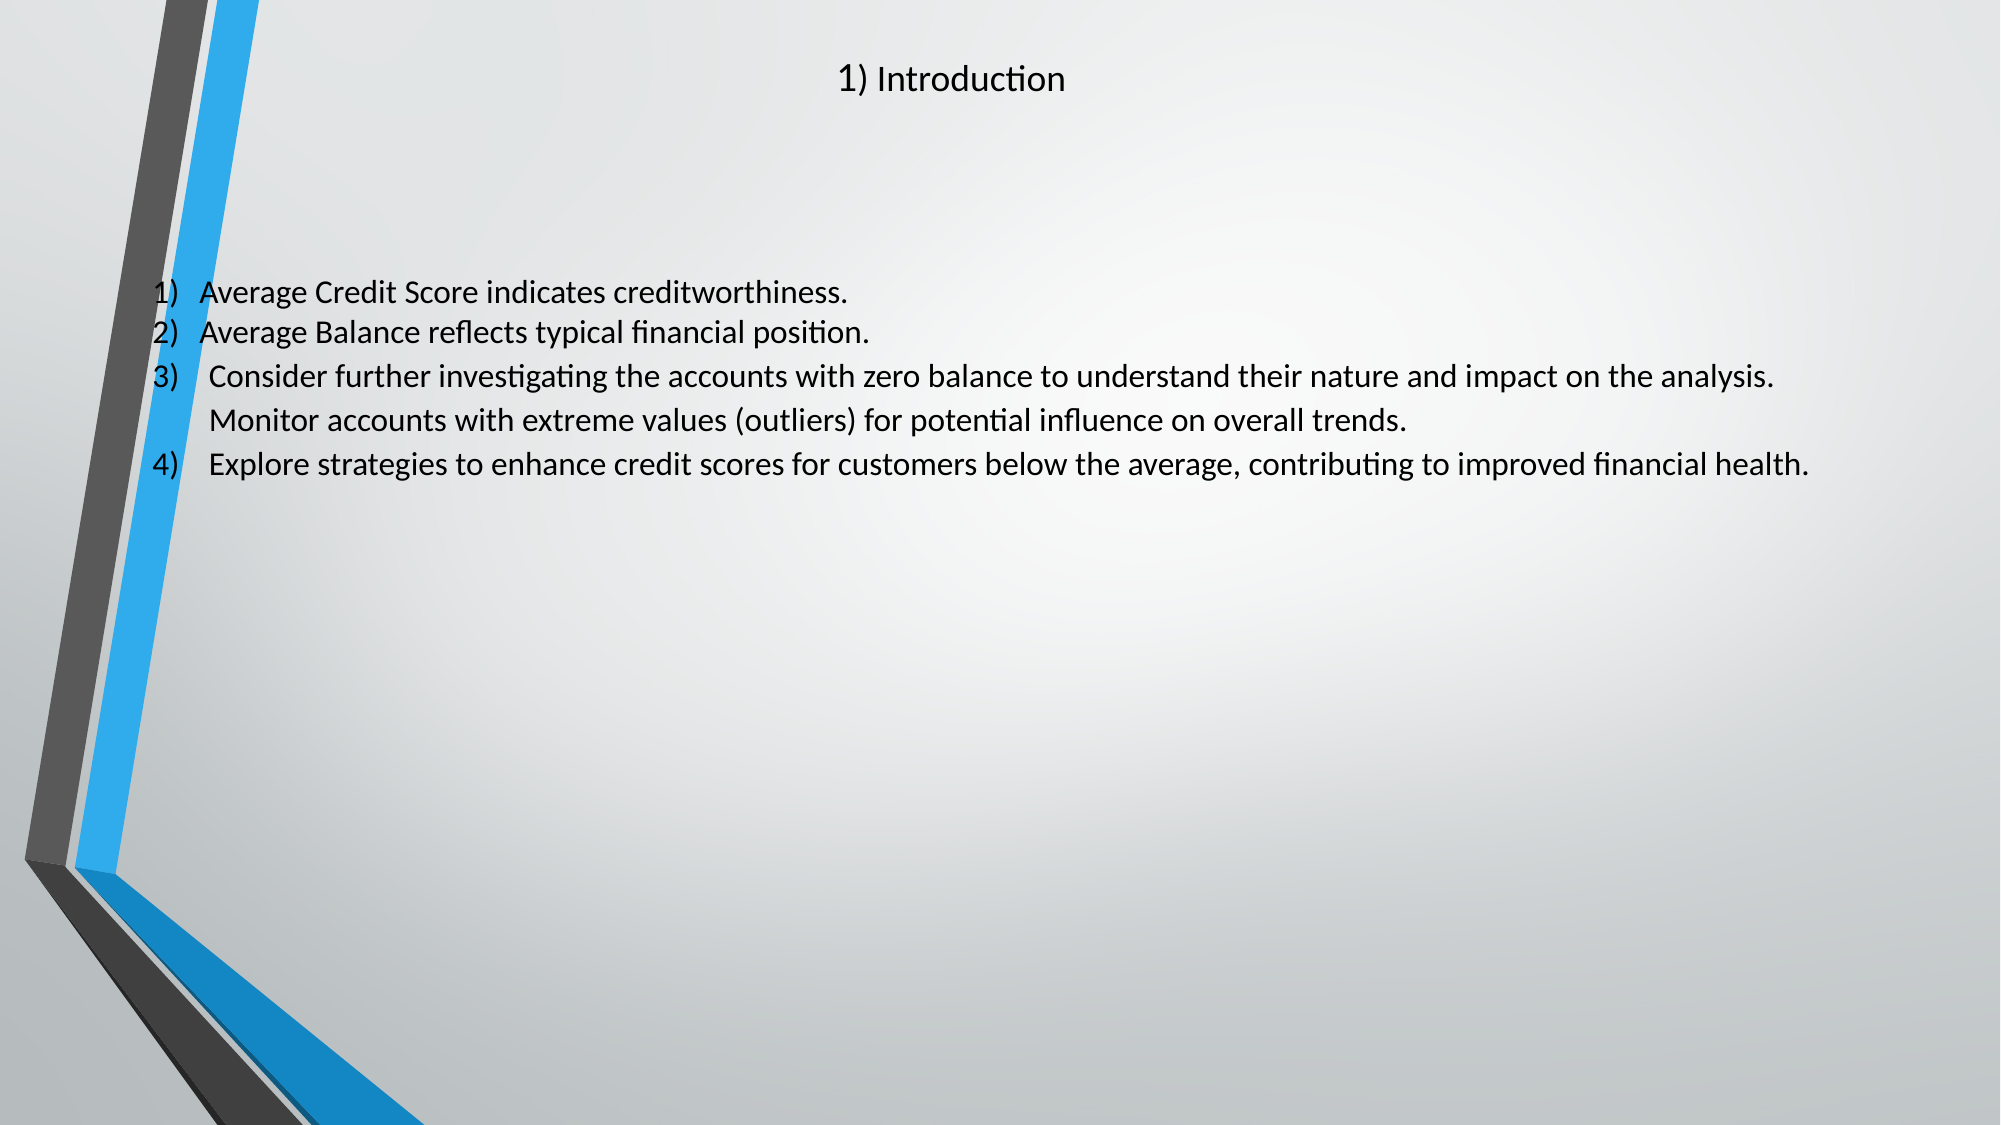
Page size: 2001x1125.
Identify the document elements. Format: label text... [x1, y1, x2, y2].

list Average Credit Score indicates creditworthiness. Average Balance reflects typical financial position. Consider further investigating the accounts with zero balance to understand their nature and impact on the analysis. Monitor accounts with extreme values (outliers) for potential influence on overall trends. Explore strategies to enhance credit scores for customers below the average, contributing to improved financial health. [137, 261, 1863, 655]
title 1) Introduction [246, 24, 1657, 125]
